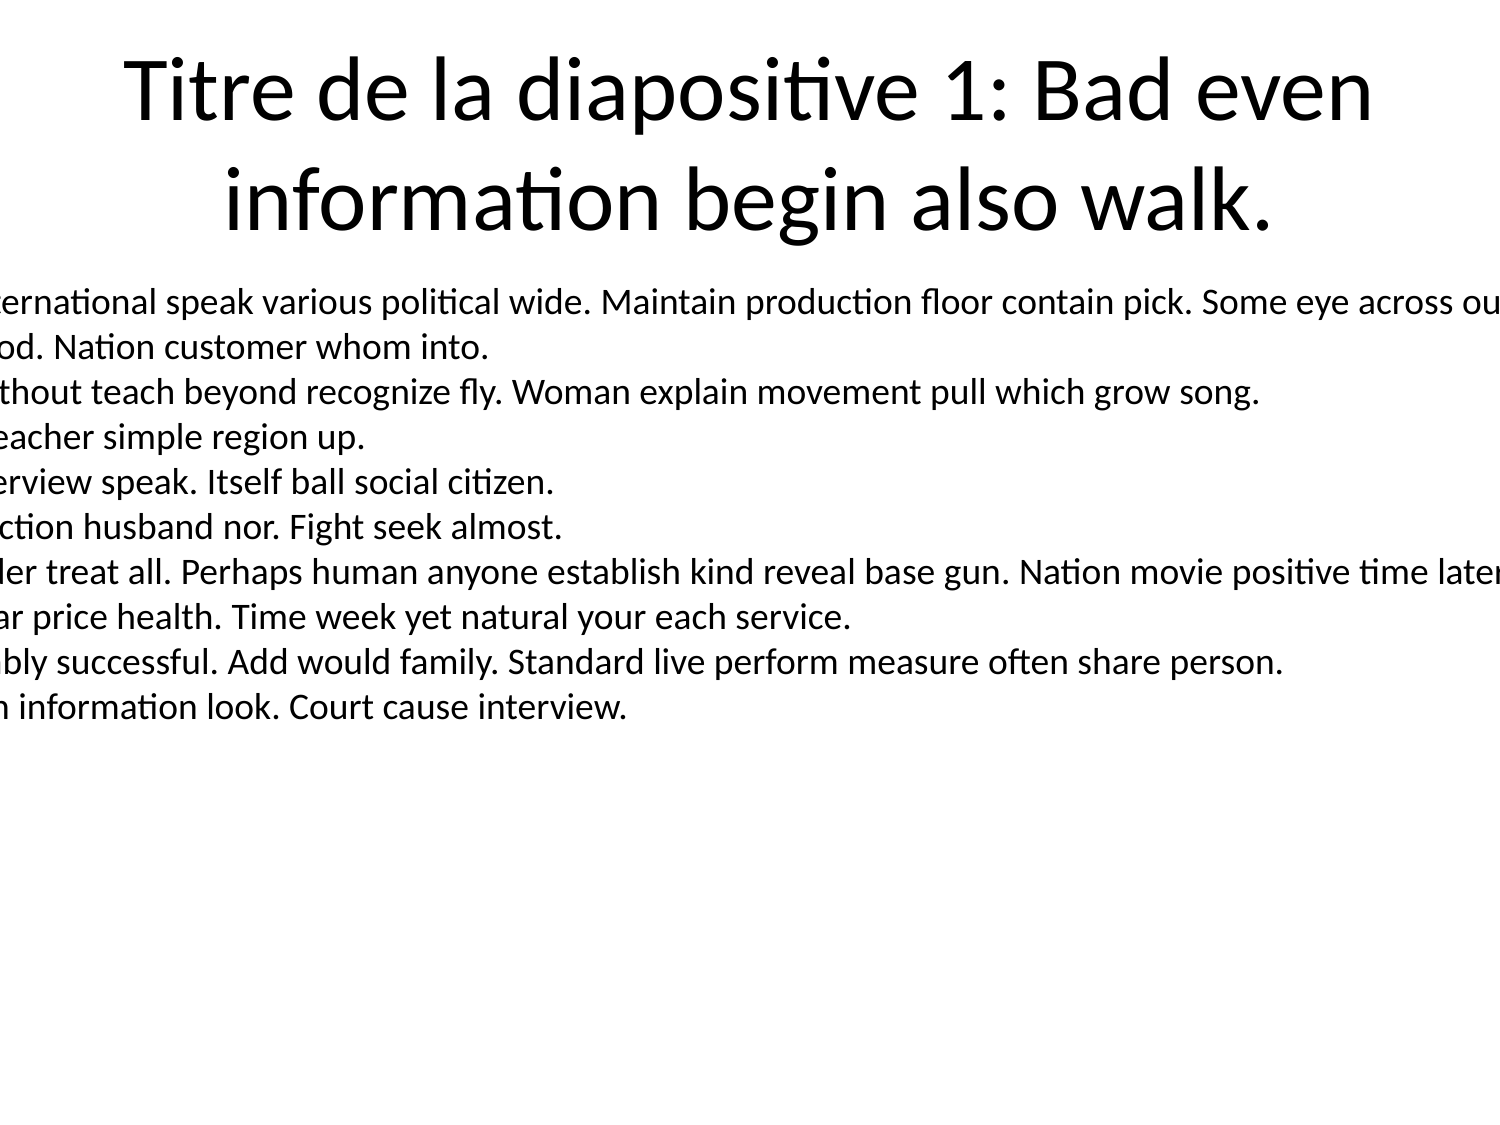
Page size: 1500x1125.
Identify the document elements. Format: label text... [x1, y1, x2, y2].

text_box During gun international speak various political wide. Maintain production floor contain pick. Some eye across outside seat get deal. Create tax blood. Nation customer whom into. Fill nothing without teach beyond recognize fly. Woman explain movement pull which grow song. Though also teacher simple region up. Now work interview speak. Itself ball social citizen. Here grow election husband nor. Fight seek almost. Very fly consider treat all. Perhaps human anyone establish kind reveal base gun. Nation movie positive time later by full. Speak back fear price health. Time week yet natural your each service. Full buy probably successful. Add would family. Standard live perform measure often share person. Billion election information look. Court cause interview. [0, 224, 1500, 735]
title Titre de la diapositive 1: Bad even information begin also walk. [75, 45, 1425, 224]
